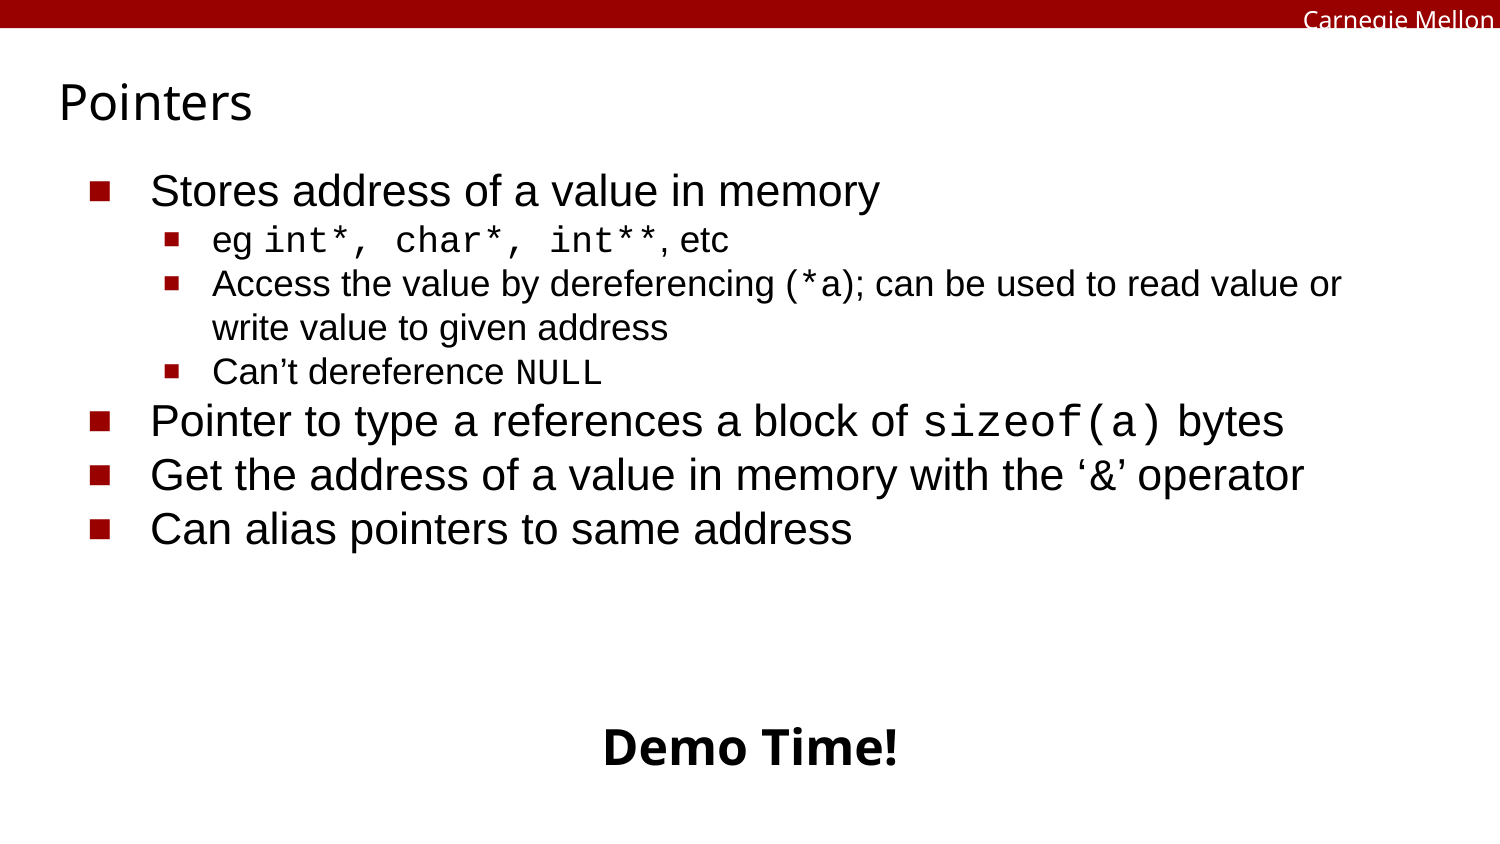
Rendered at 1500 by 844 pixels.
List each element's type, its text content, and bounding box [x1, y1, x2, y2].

title Pointers [58, 53, 1305, 148]
text_box Demo Time! [0, 715, 1500, 776]
list Stores address of a value in memory eg int*, char*, int**, etc Access the value by dereferencing (*a); can be used to read value or write value to given address Can’t dereference NULL Pointer to type a references a block of sizeof(a) bytes Get the address of a value in memory with the ‘&’ operator Can alias pointers to same address [64, 160, 1361, 570]
